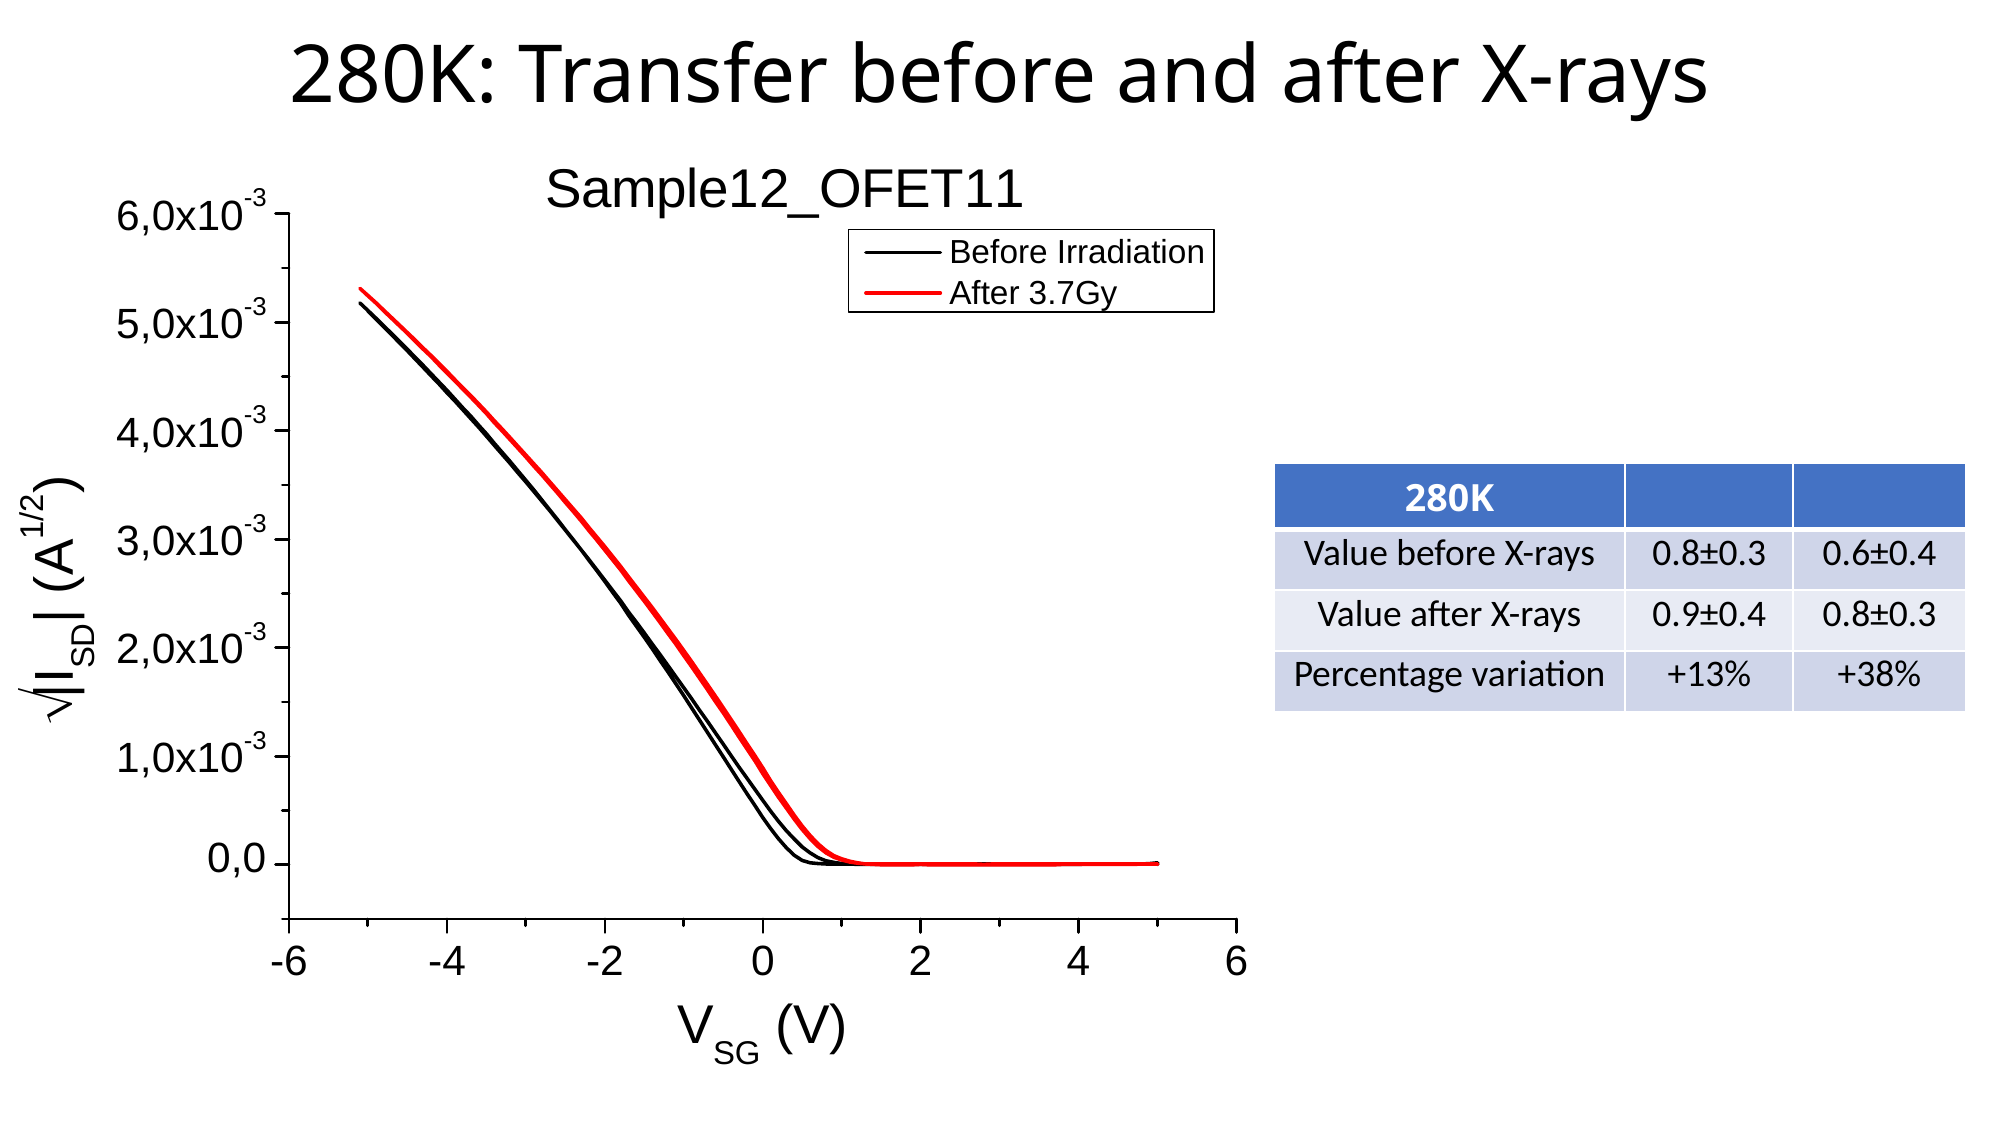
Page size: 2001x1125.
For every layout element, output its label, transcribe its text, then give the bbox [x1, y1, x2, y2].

picture [0, 149, 1257, 1079]
title 280K: Transfer before and after X-rays [137, 0, 1863, 154]
